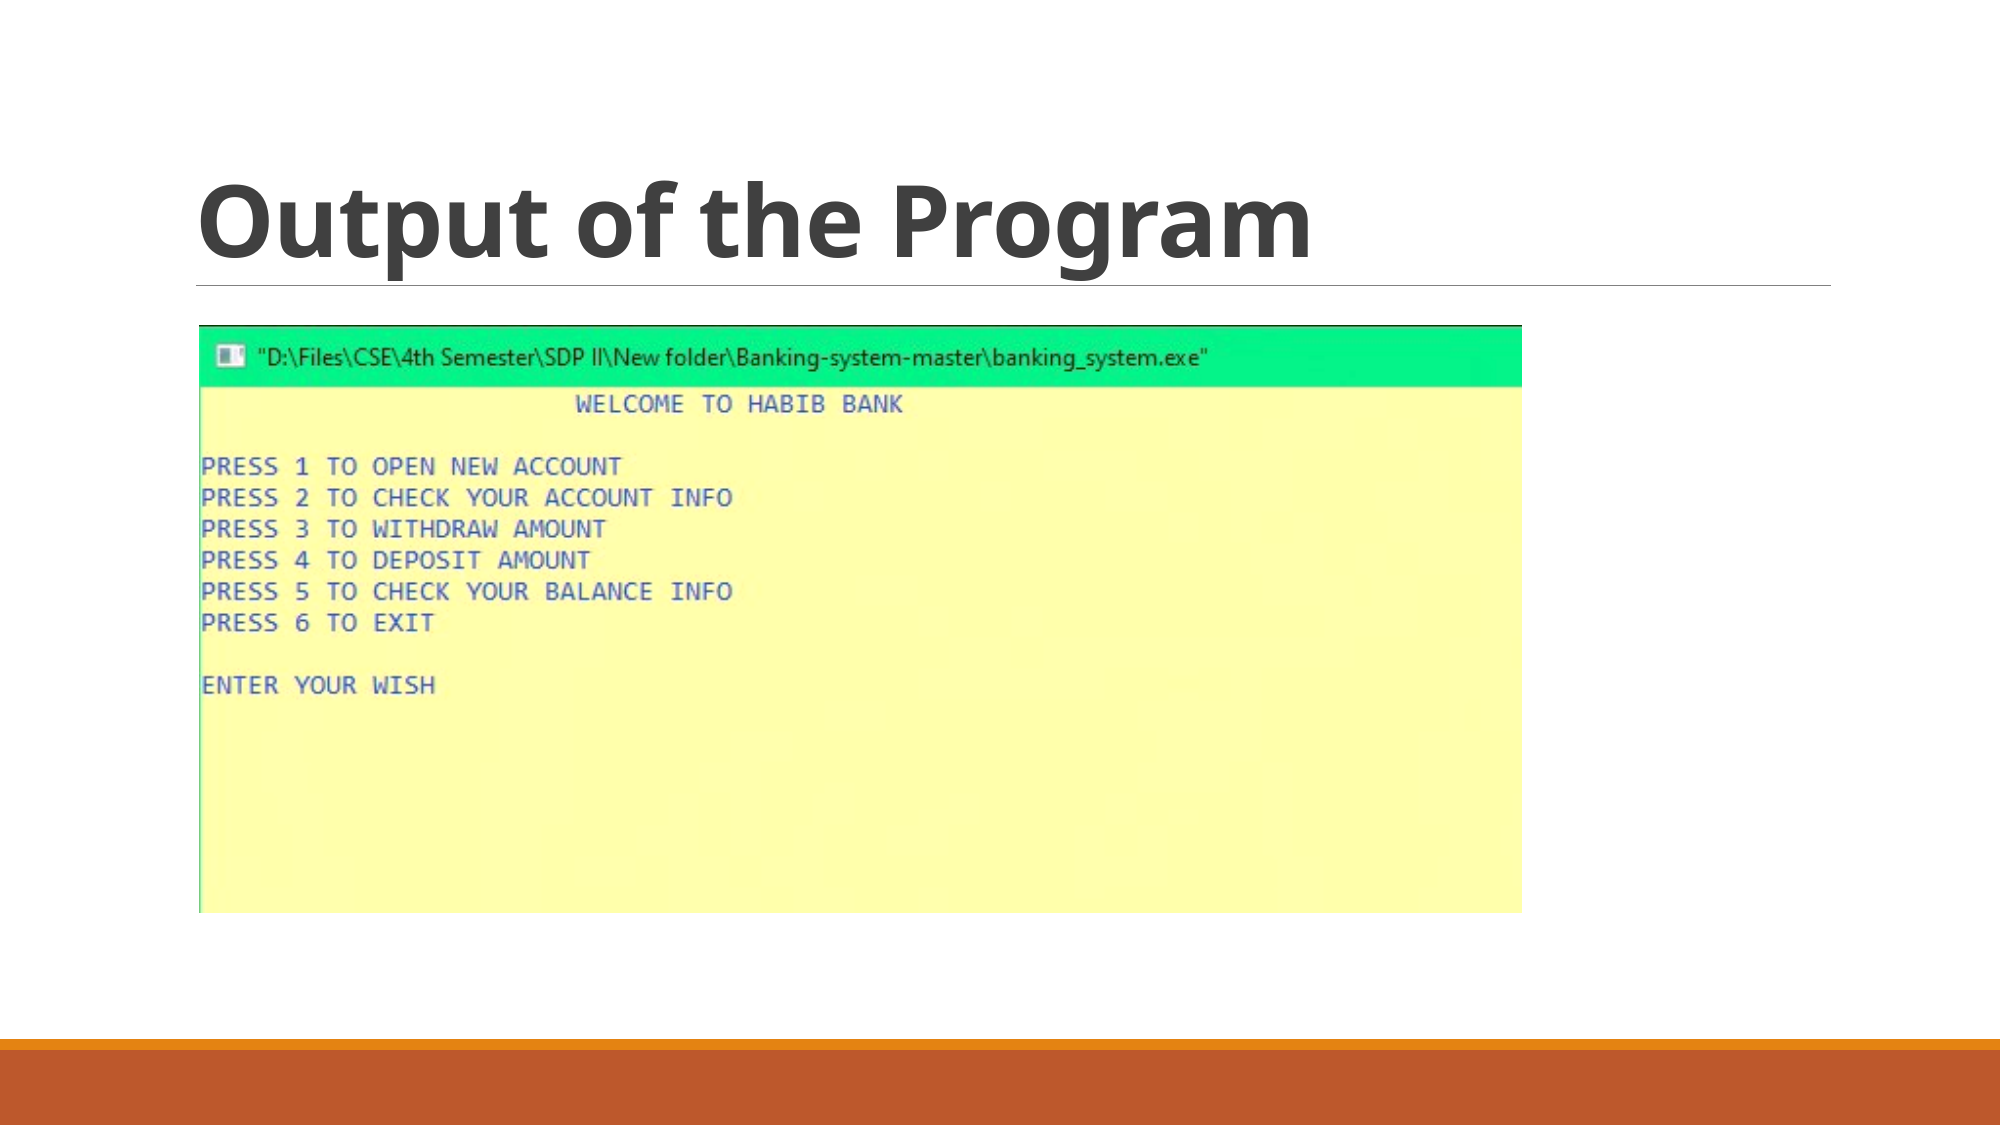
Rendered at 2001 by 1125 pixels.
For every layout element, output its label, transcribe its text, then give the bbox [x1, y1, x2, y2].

picture [198, 324, 1523, 914]
title Output of the Program [180, 47, 1830, 285]
